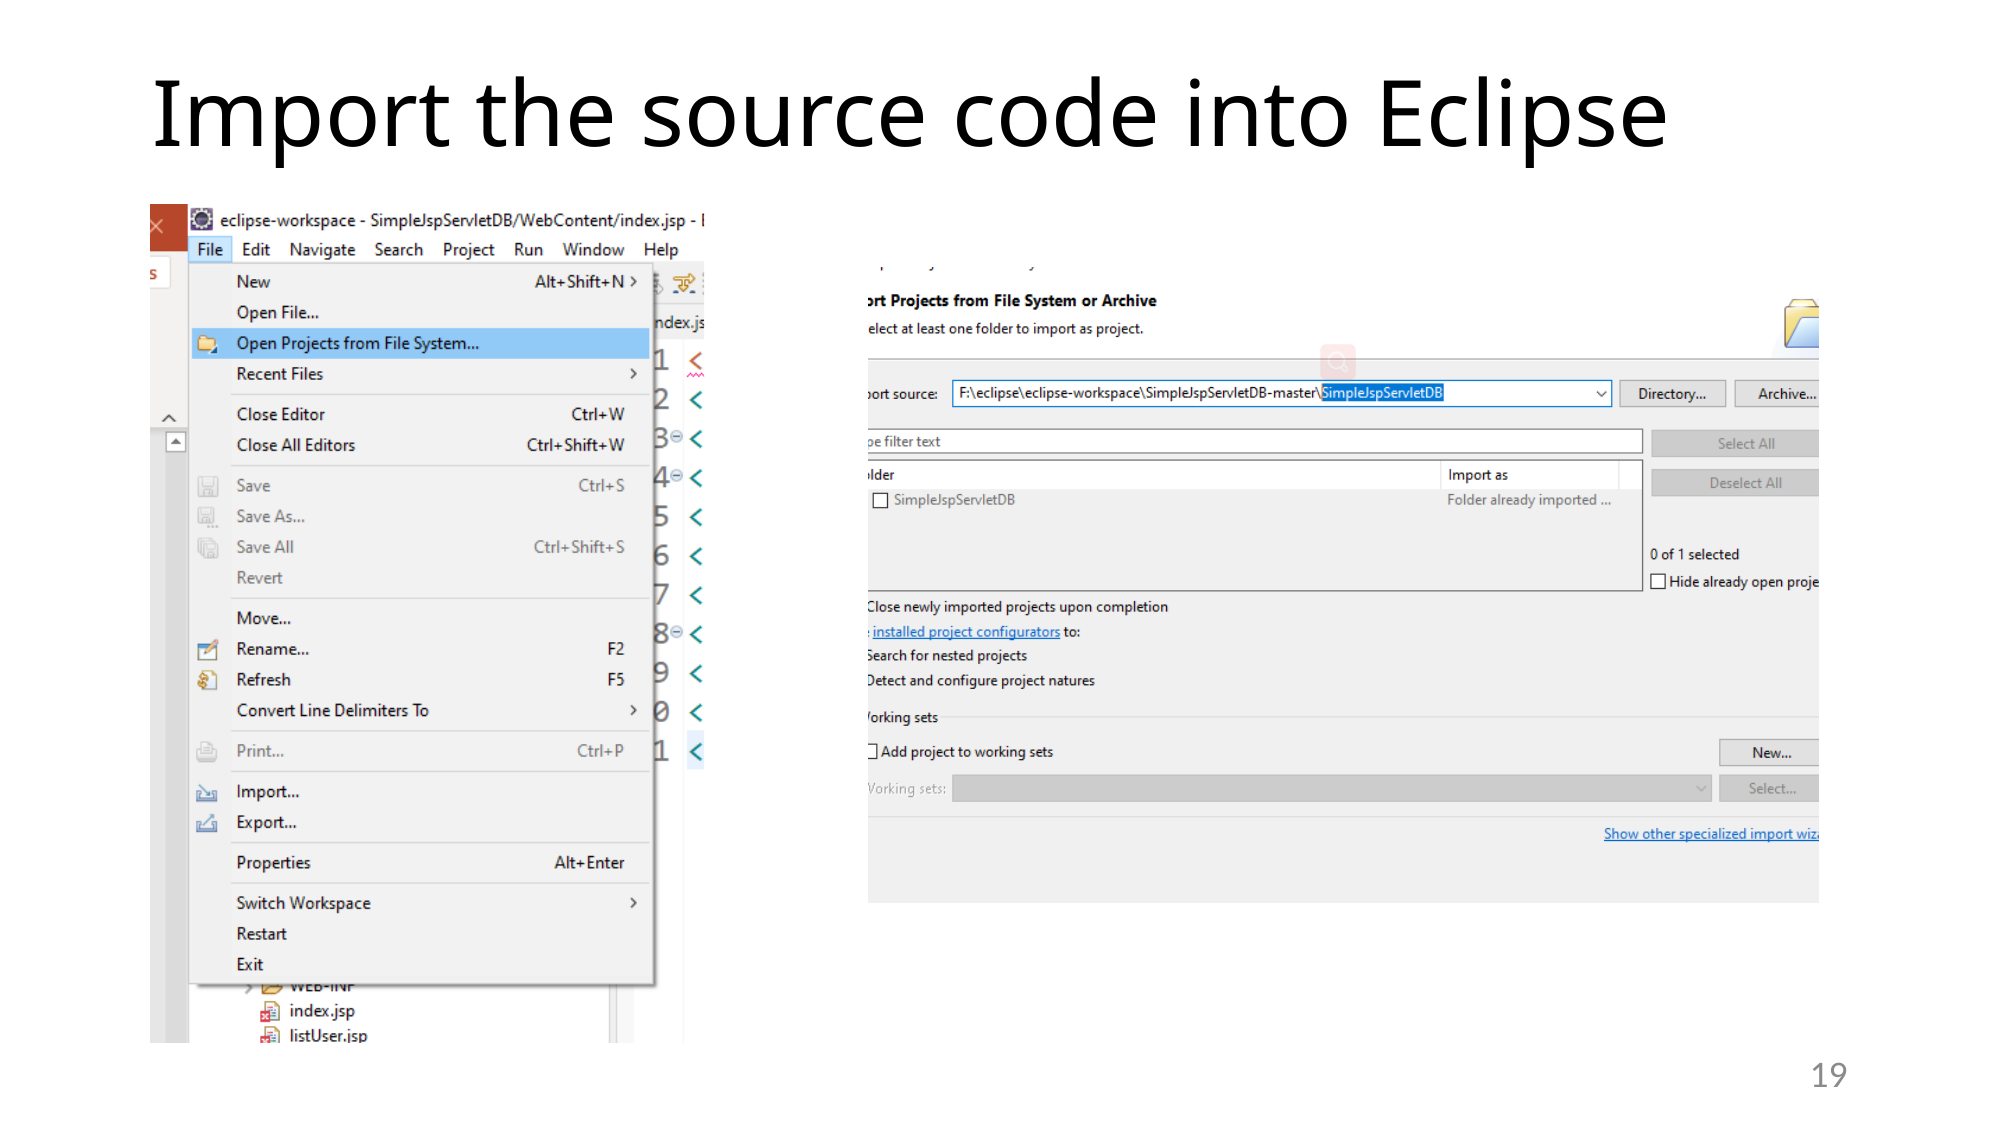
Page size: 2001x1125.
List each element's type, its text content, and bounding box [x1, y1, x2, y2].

picture [149, 204, 705, 1043]
slide_number 19 [1412, 1042, 1863, 1103]
picture [868, 267, 1819, 903]
title Import the source code into Eclipse [137, 59, 1863, 175]
